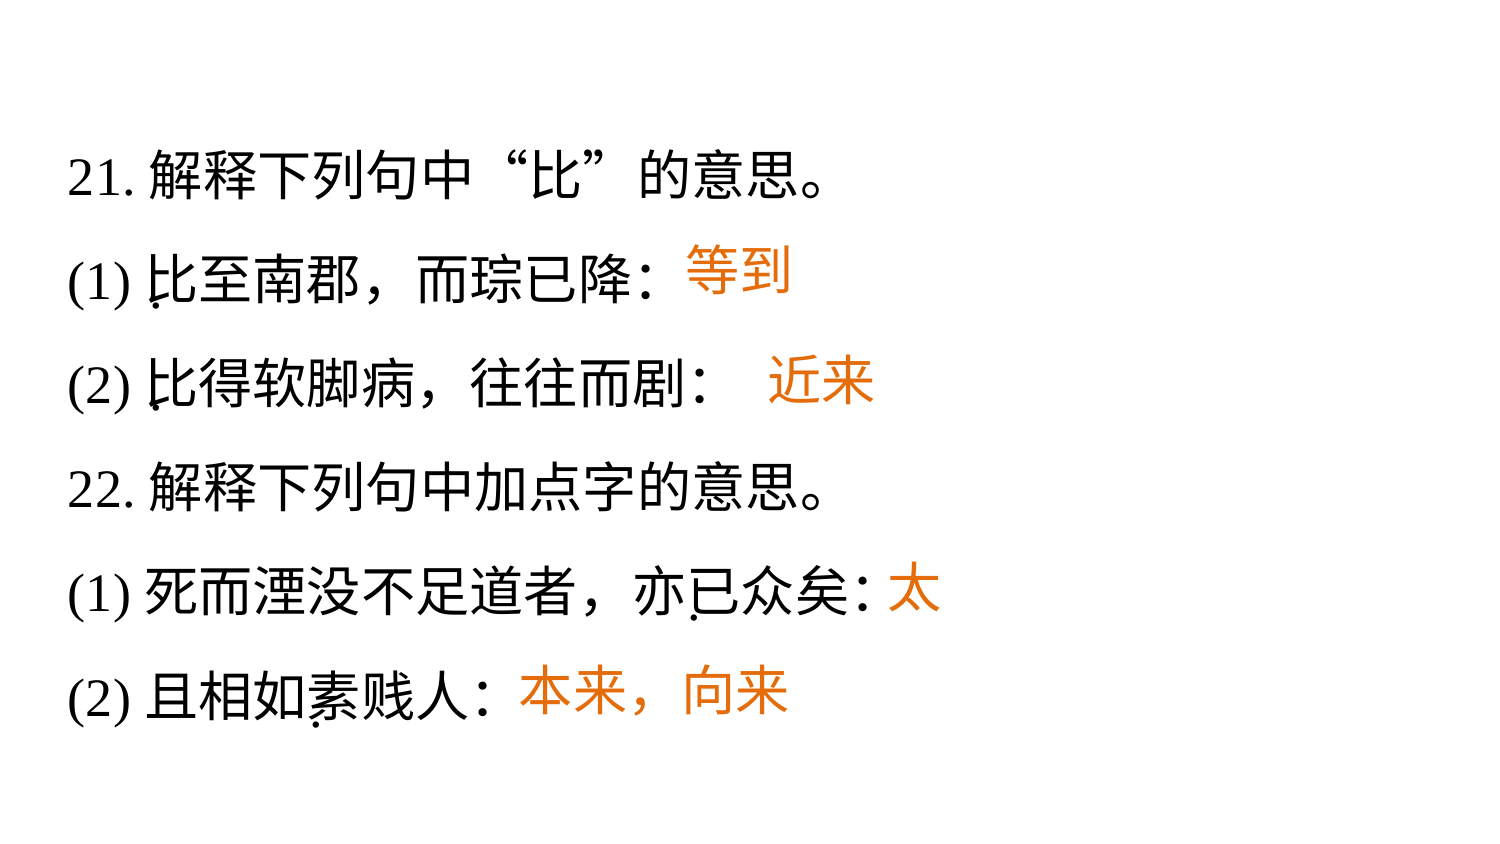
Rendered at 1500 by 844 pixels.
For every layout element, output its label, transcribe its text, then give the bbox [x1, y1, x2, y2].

text_box 本来，向来 [504, 609, 806, 729]
text_box 21.解释下列句中“比”的意思。 (1)比至南郡，而琮已降： (2)比得软脚病，往往而剧： 22.解释下列句中加点字的意思。 (1)死而湮没不足道者，亦已众矣： (2)且相如素贱人： [53, 94, 1436, 735]
text_box . [672, 558, 716, 609]
text_box 太 [872, 506, 957, 626]
text_box 等到 [671, 189, 810, 309]
text_box . [294, 666, 338, 746]
text_box 近来 [752, 299, 891, 419]
text_box . [134, 349, 179, 429]
text_box . [134, 247, 179, 327]
